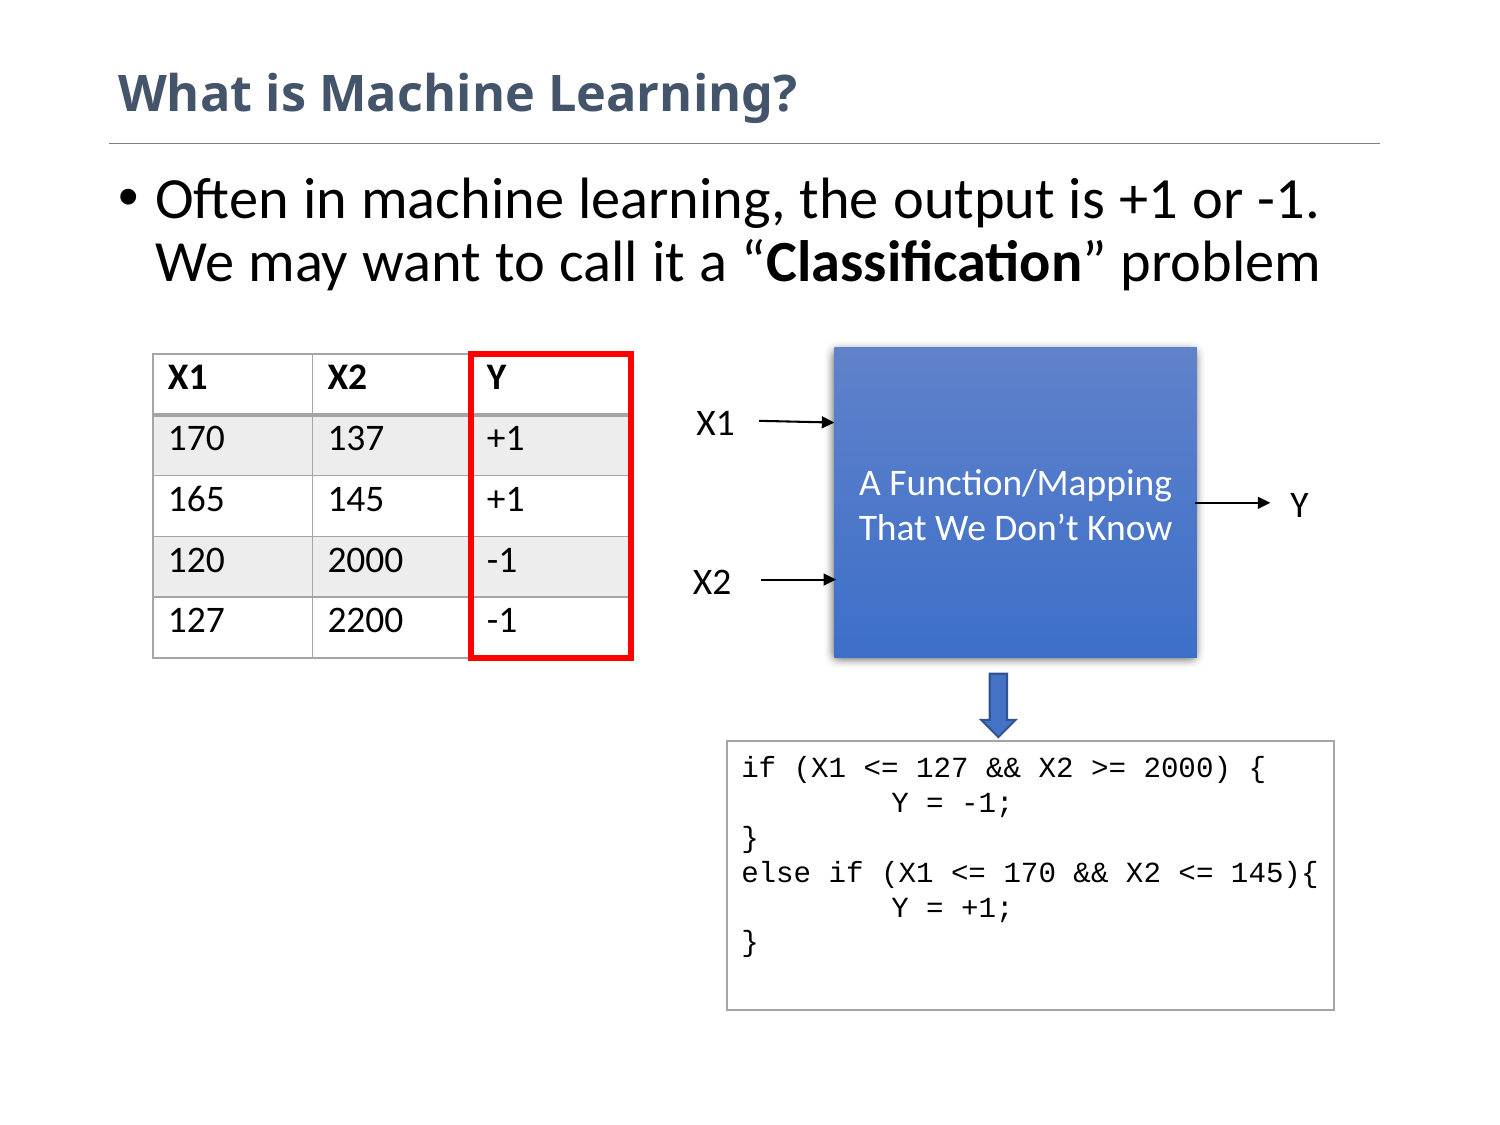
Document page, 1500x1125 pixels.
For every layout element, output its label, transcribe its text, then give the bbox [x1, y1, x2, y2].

text_box X2 [678, 549, 747, 609]
table_cell 165 [154, 476, 312, 536]
table_cell 137 [313, 417, 470, 475]
text_box if (X1 <= 127 && X2 >= 2000) { Y = -1; } else if (X1 <= 170 && X2 <= 145){ Y = +1; } [726, 740, 1335, 1011]
table_cell 2000 [313, 537, 470, 596]
table_header X1 [154, 355, 312, 413]
table_cell 170 [154, 417, 312, 475]
list Often in machine learning, the output is +1 or -1. We may want to call it a “Classification” problem [103, 160, 1336, 1014]
text_box A Function/Mapping That We Don’t Know [834, 347, 1197, 658]
table_cell 2200 [313, 598, 470, 657]
table_cell 127 [154, 598, 312, 657]
text_box [978, 672, 1019, 739]
table_header X2 [313, 355, 470, 413]
text_box Y [1275, 472, 1324, 533]
text_box X1 [681, 390, 750, 451]
table_cell 120 [154, 537, 312, 596]
text_box [470, 353, 632, 659]
table_cell 145 [313, 476, 470, 536]
title What is Machine Learning? [103, 59, 1397, 130]
